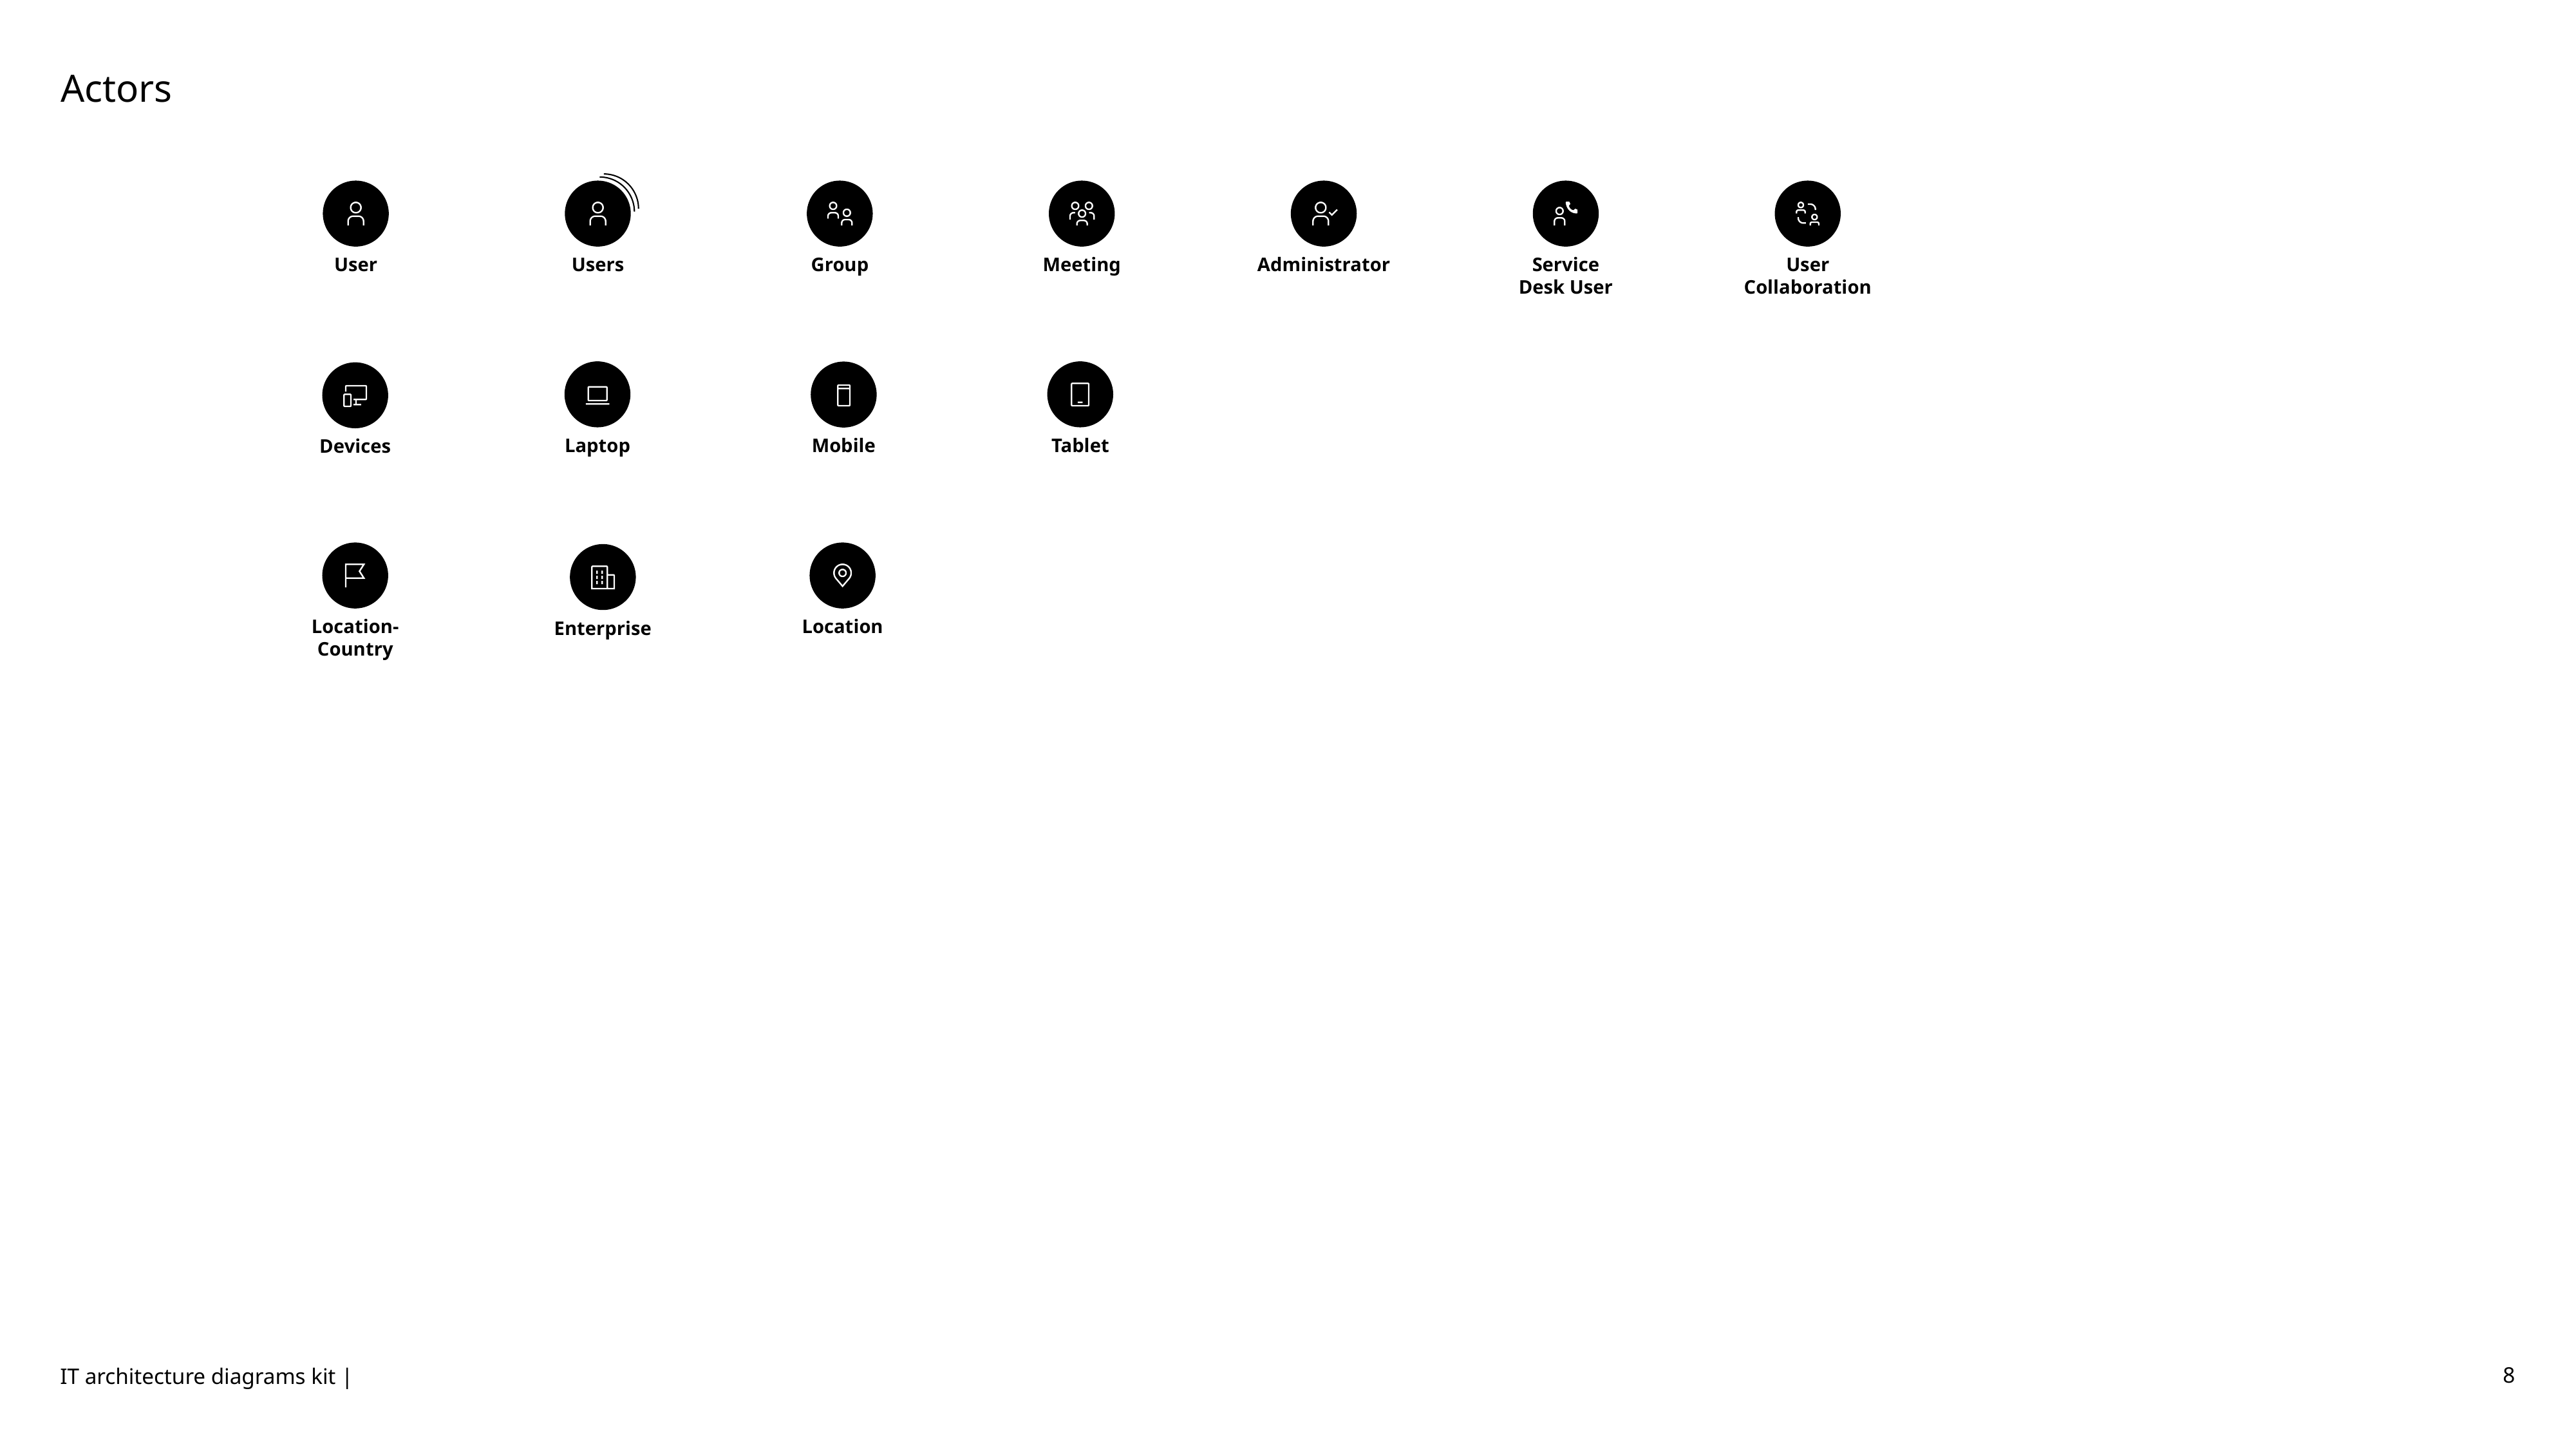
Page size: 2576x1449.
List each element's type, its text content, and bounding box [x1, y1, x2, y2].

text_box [480, 362, 715, 462]
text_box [722, 181, 957, 281]
slide_number 8 [2487, 1362, 2515, 1390]
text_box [238, 363, 473, 462]
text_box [964, 181, 1199, 281]
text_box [238, 543, 473, 666]
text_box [726, 362, 961, 462]
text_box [963, 362, 1198, 462]
title Actors [60, 59, 288, 101]
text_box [725, 543, 960, 643]
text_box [485, 544, 720, 645]
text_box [1206, 181, 1442, 281]
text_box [480, 173, 715, 281]
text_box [1690, 181, 1925, 304]
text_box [1448, 181, 1684, 304]
footer IT architecture diagrams kit | [60, 1348, 965, 1389]
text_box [238, 181, 473, 281]
